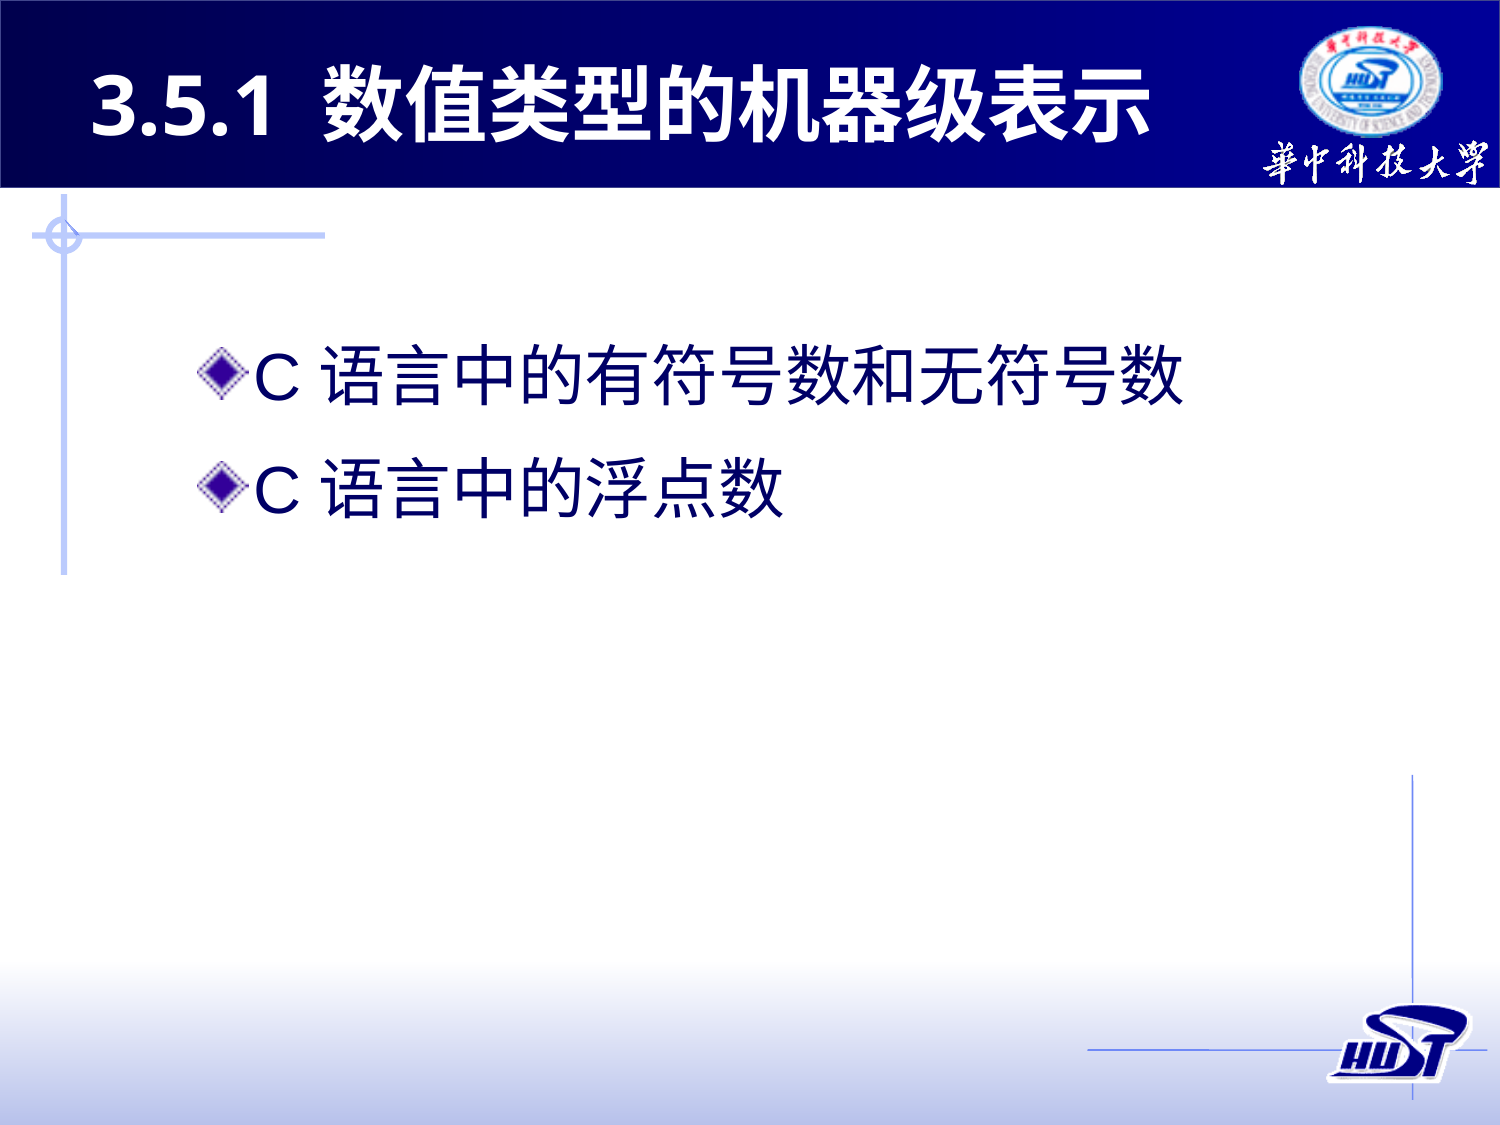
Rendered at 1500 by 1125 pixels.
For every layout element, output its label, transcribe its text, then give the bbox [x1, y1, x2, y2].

picture [197, 347, 249, 400]
text_box 3.5.1 数值类型的机器级表示 [74, 42, 1425, 162]
picture [197, 461, 249, 513]
picture [1262, 140, 1488, 185]
text_box C语言中的有符号数和无符号数 C语言中的浮点数 [182, 326, 1288, 535]
picture [1299, 26, 1443, 138]
